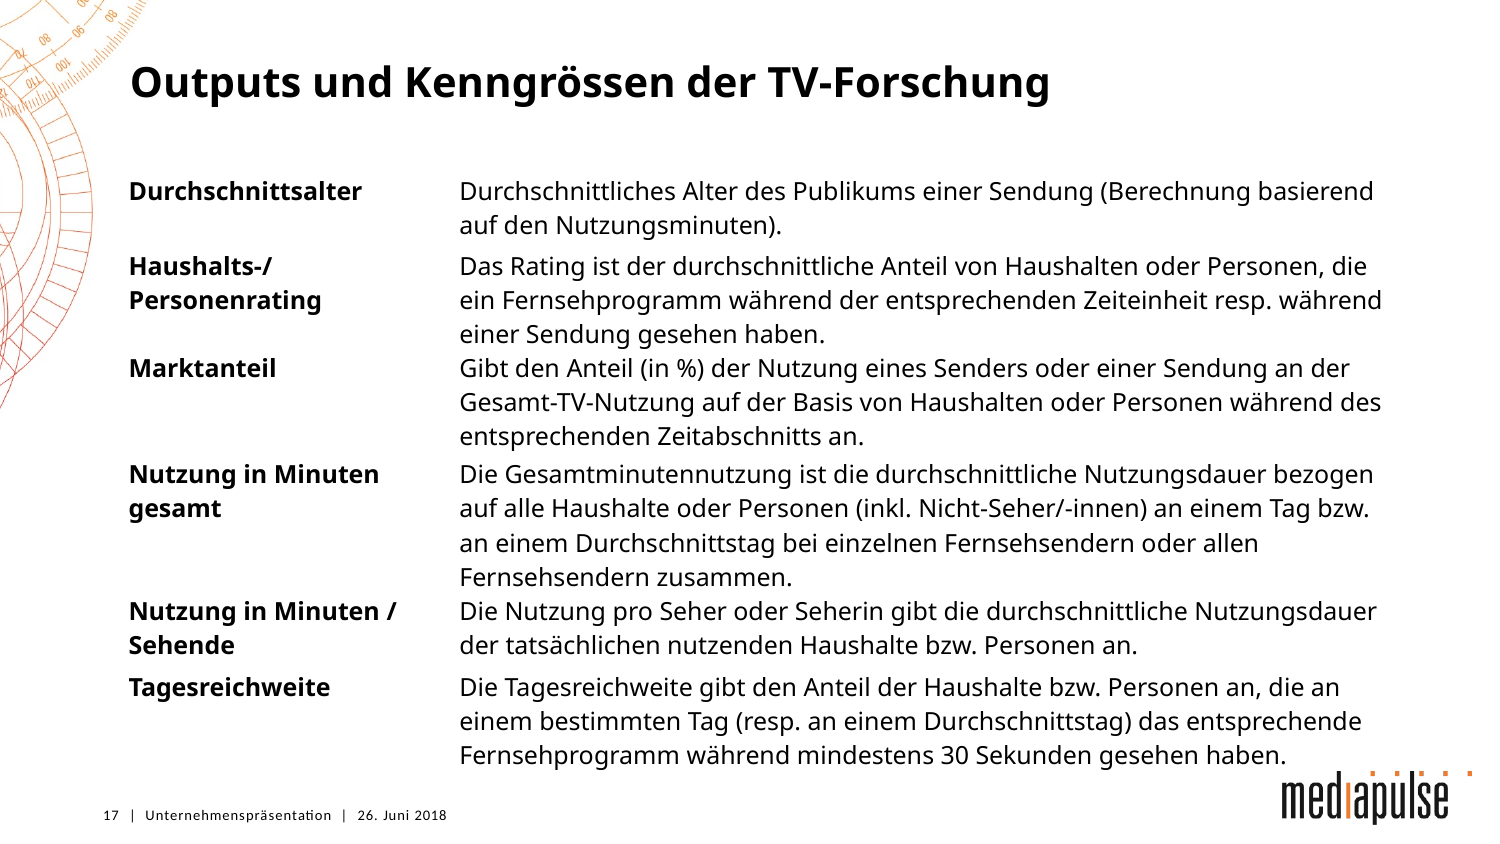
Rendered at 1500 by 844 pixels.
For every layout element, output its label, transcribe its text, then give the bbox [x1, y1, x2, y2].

table_cell Tagesreichweite [118, 670, 449, 772]
table_cell Haushalts-/ Personenrating [118, 249, 449, 351]
picture [0, 0, 171, 415]
table_cell Marktanteil [118, 351, 449, 457]
picture [1282, 771, 1472, 825]
table_cell Nutzung in Minuten gesamt [118, 457, 449, 593]
table_header Durchschnittliches Alter des Publikums einer Sendung (Berechnung basierend auf den Nutzungsminuten). [449, 174, 1406, 249]
table_header Durchschnittsalter [118, 174, 449, 249]
table_cell Die Nutzung pro Seher oder Seherin gibt die durchschnittliche Nutzungsdauer der tatsächlichen nutzenden Haushalte bzw. Personen an. [449, 593, 1406, 670]
table_cell Nutzung in Minuten / Sehende [118, 593, 449, 670]
table_cell Die Tagesreichweite gibt den Anteil der Haushalte bzw. Personen an, die an einem bestimmten Tag (resp. an einem Durchschnittstag) das entsprechende Fernsehprogramm während mindestens 30 Sekunden gesehen haben. [449, 670, 1406, 772]
table_cell Das Rating ist der durchschnittliche Anteil von Haushalten oder Personen, die ein Fernsehprogramm während der entsprechenden Zeiteinheit resp. während einer Sendung gesehen haben. [449, 249, 1406, 351]
table_cell Die Gesamtminutennutzung ist die durchschnittliche Nutzungsdauer bezogen auf alle Haushalte oder Personen (inkl. Nicht-Seher/-innen) an einem Tag bzw. an einem Durchschnittstag bei einzelnen Fernsehsendern oder allen Fernsehsendern zusammen. [449, 457, 1406, 593]
table_cell Gibt den Anteil (in %) der Nutzung eines Senders oder einer Sendung an der Gesamt-TV-Nutzung auf der Basis von Haushalten oder Personen während des entsprechenden Zeitabschnitts an. [449, 351, 1406, 457]
title Outputs und Kenngrössen der TV-Forschung [129, 55, 1448, 109]
